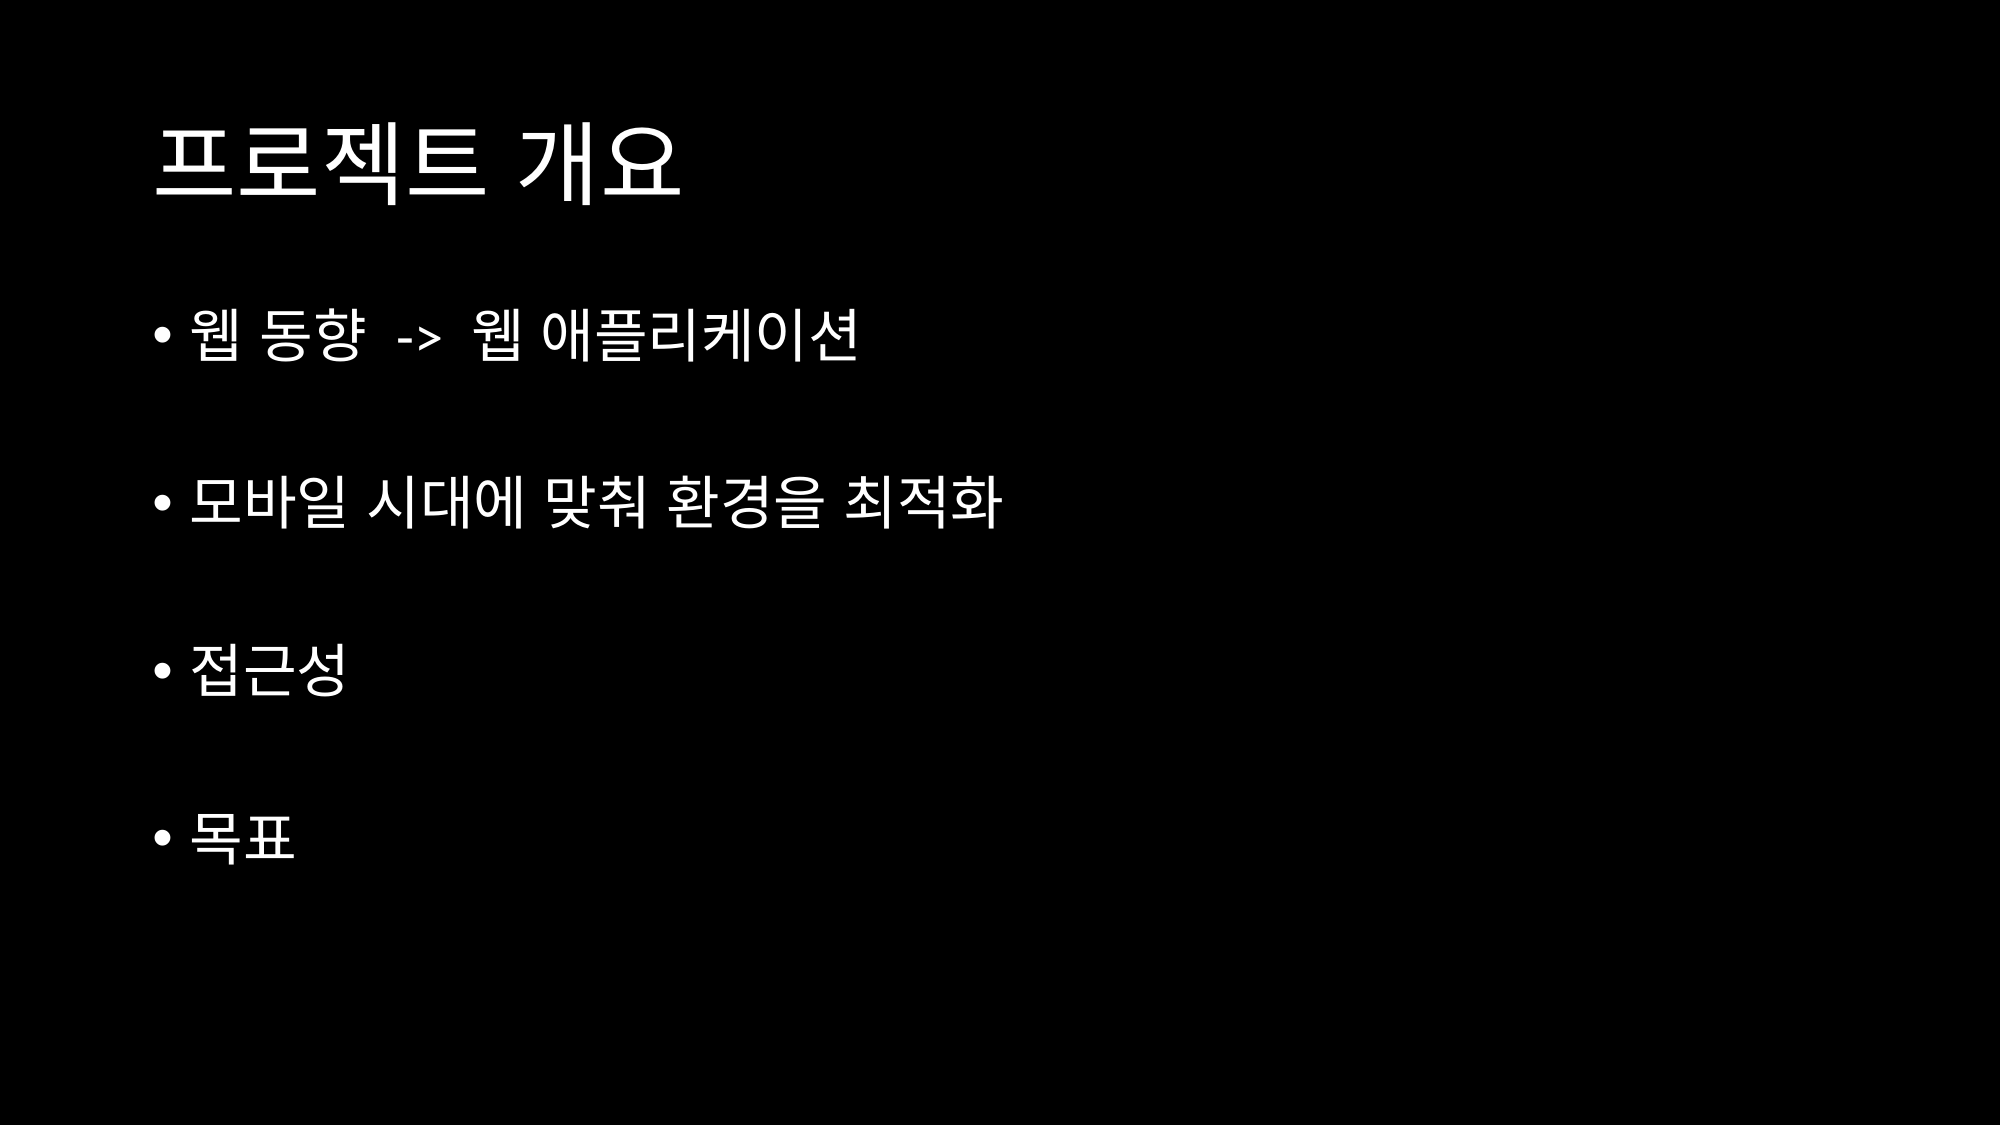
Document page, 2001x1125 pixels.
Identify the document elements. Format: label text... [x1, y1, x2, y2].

title 프로젝트 개요 [137, 59, 1863, 278]
list 웹 동향 -> 웹 애플리케이션 모바일 시대에 맞춰 환경을 최적화 접근성 목표 [137, 299, 1863, 1014]
